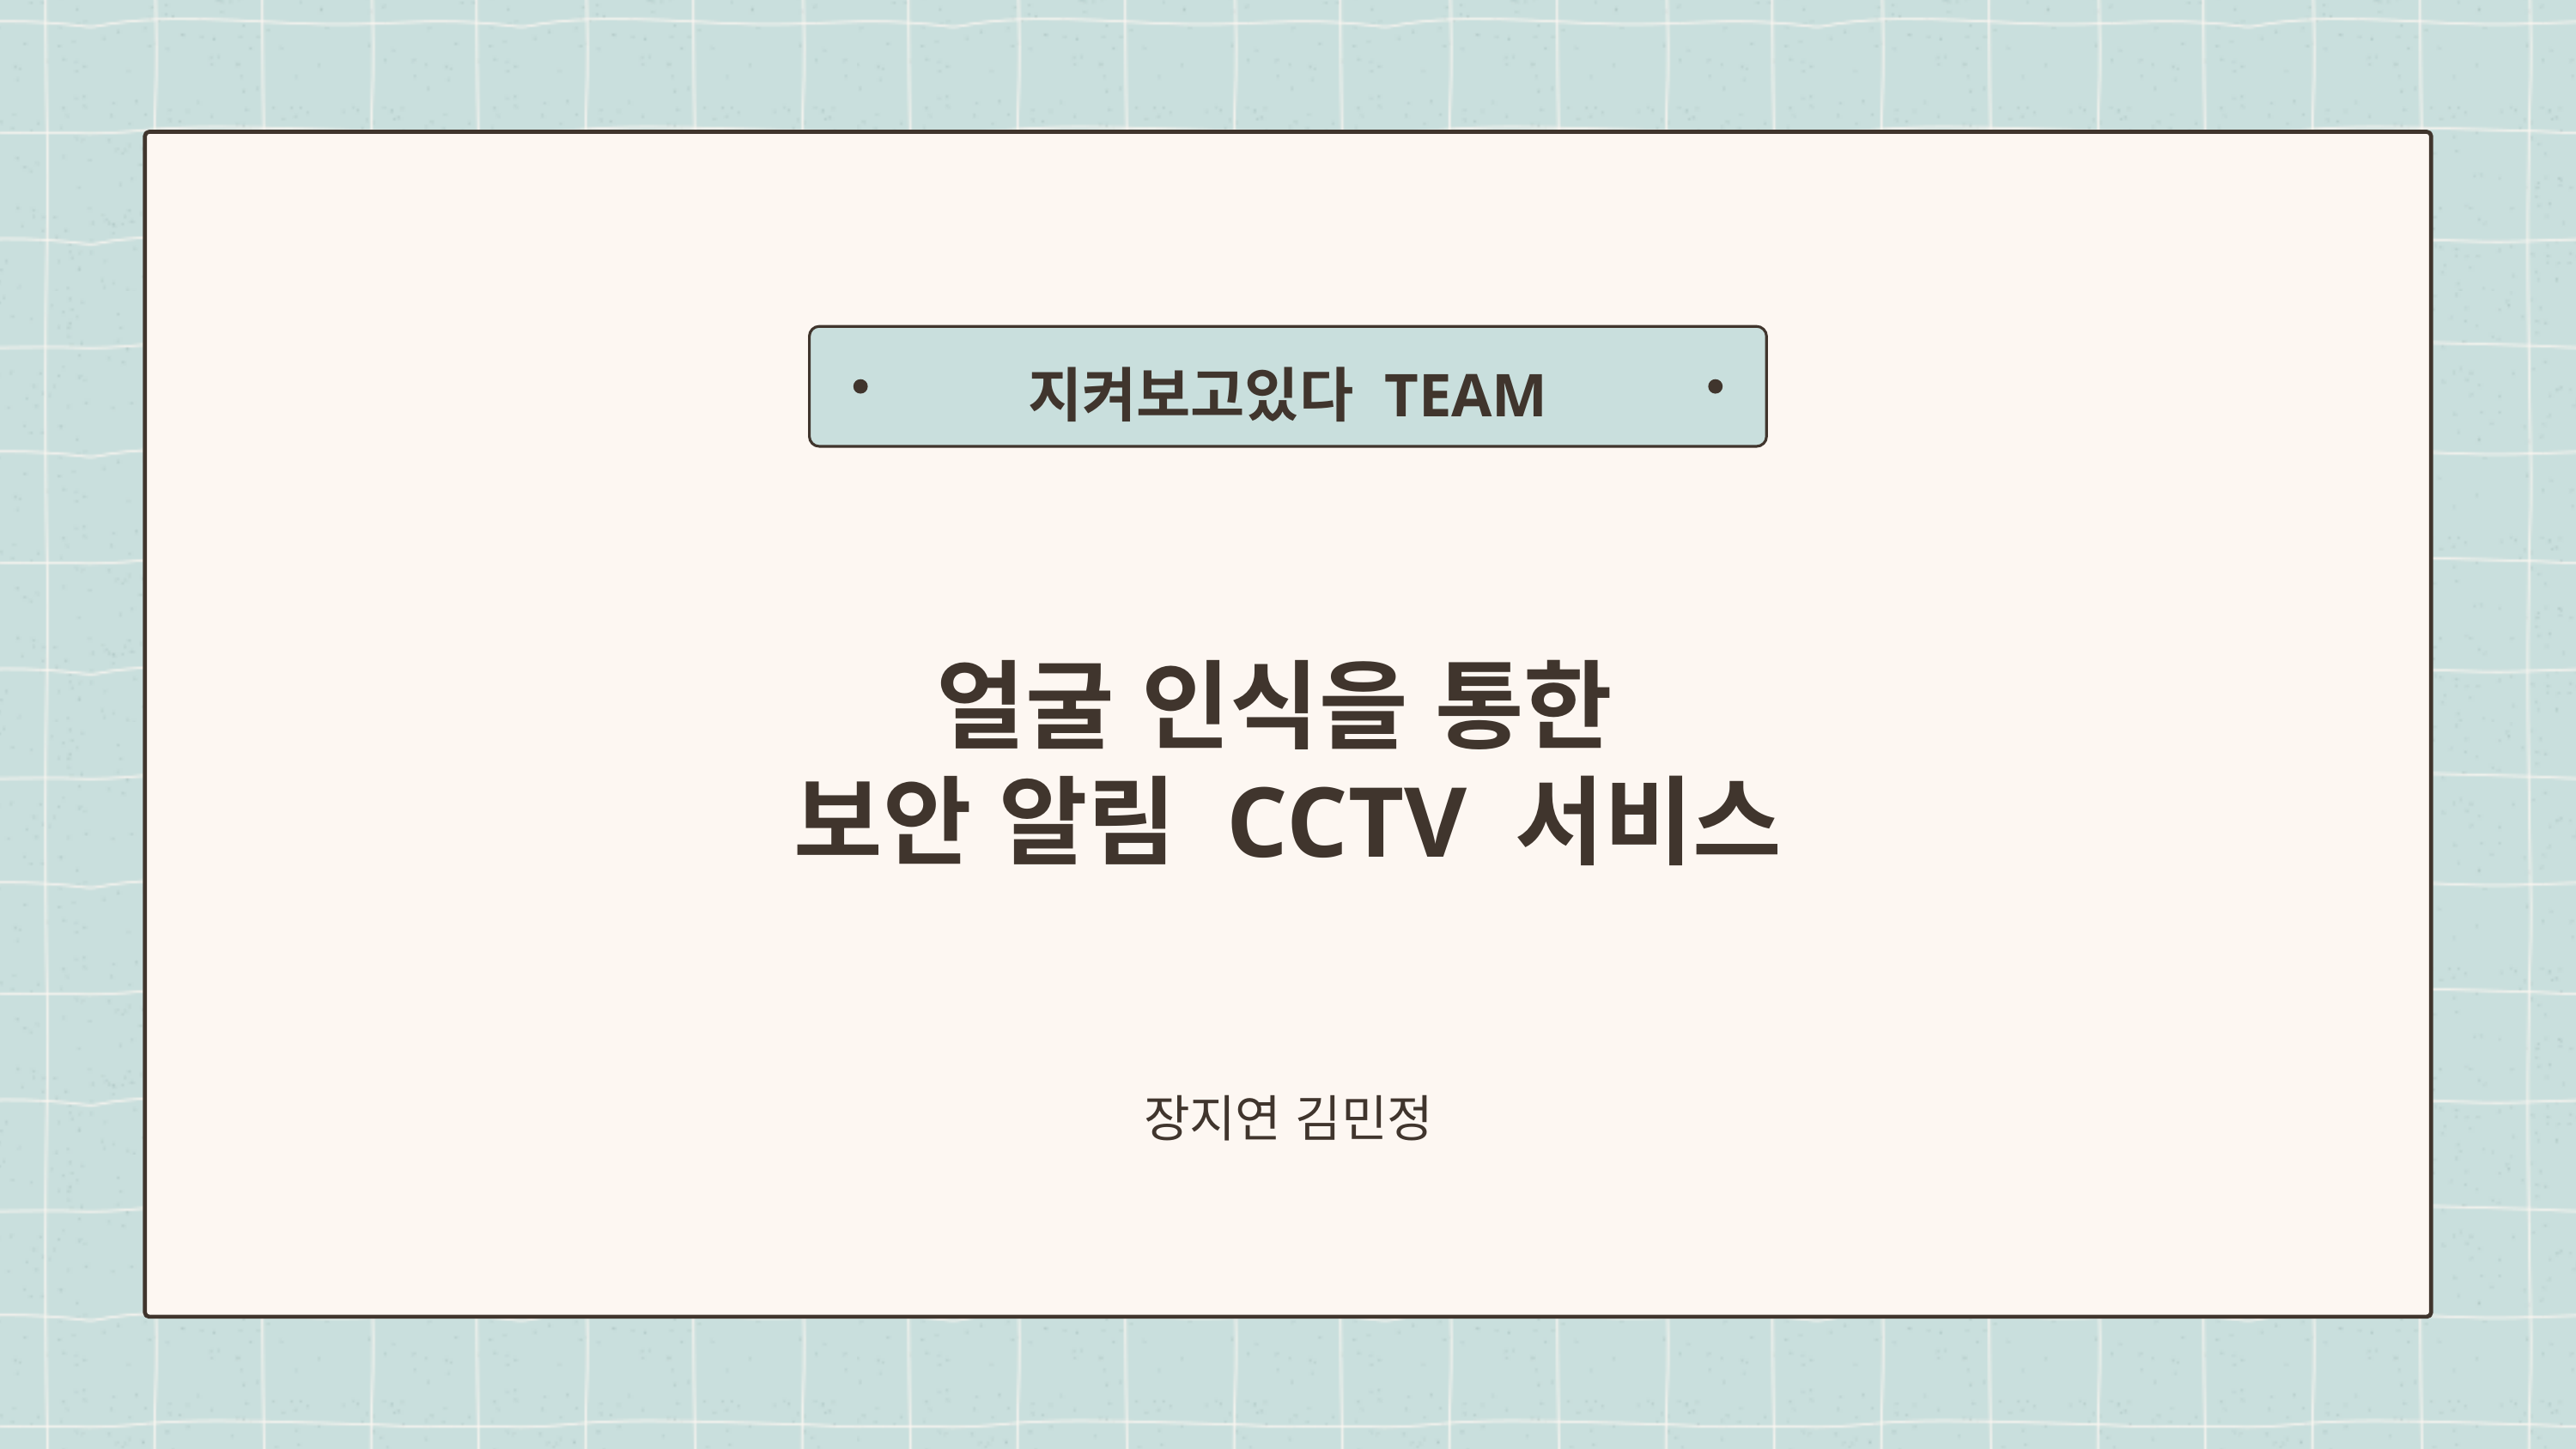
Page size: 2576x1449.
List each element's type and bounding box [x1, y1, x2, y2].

text_box [0, 0, 2576, 1449]
text_box [144, 131, 2432, 1318]
text_box [853, 379, 868, 394]
text_box [1708, 379, 1723, 394]
text_box [809, 325, 1767, 447]
